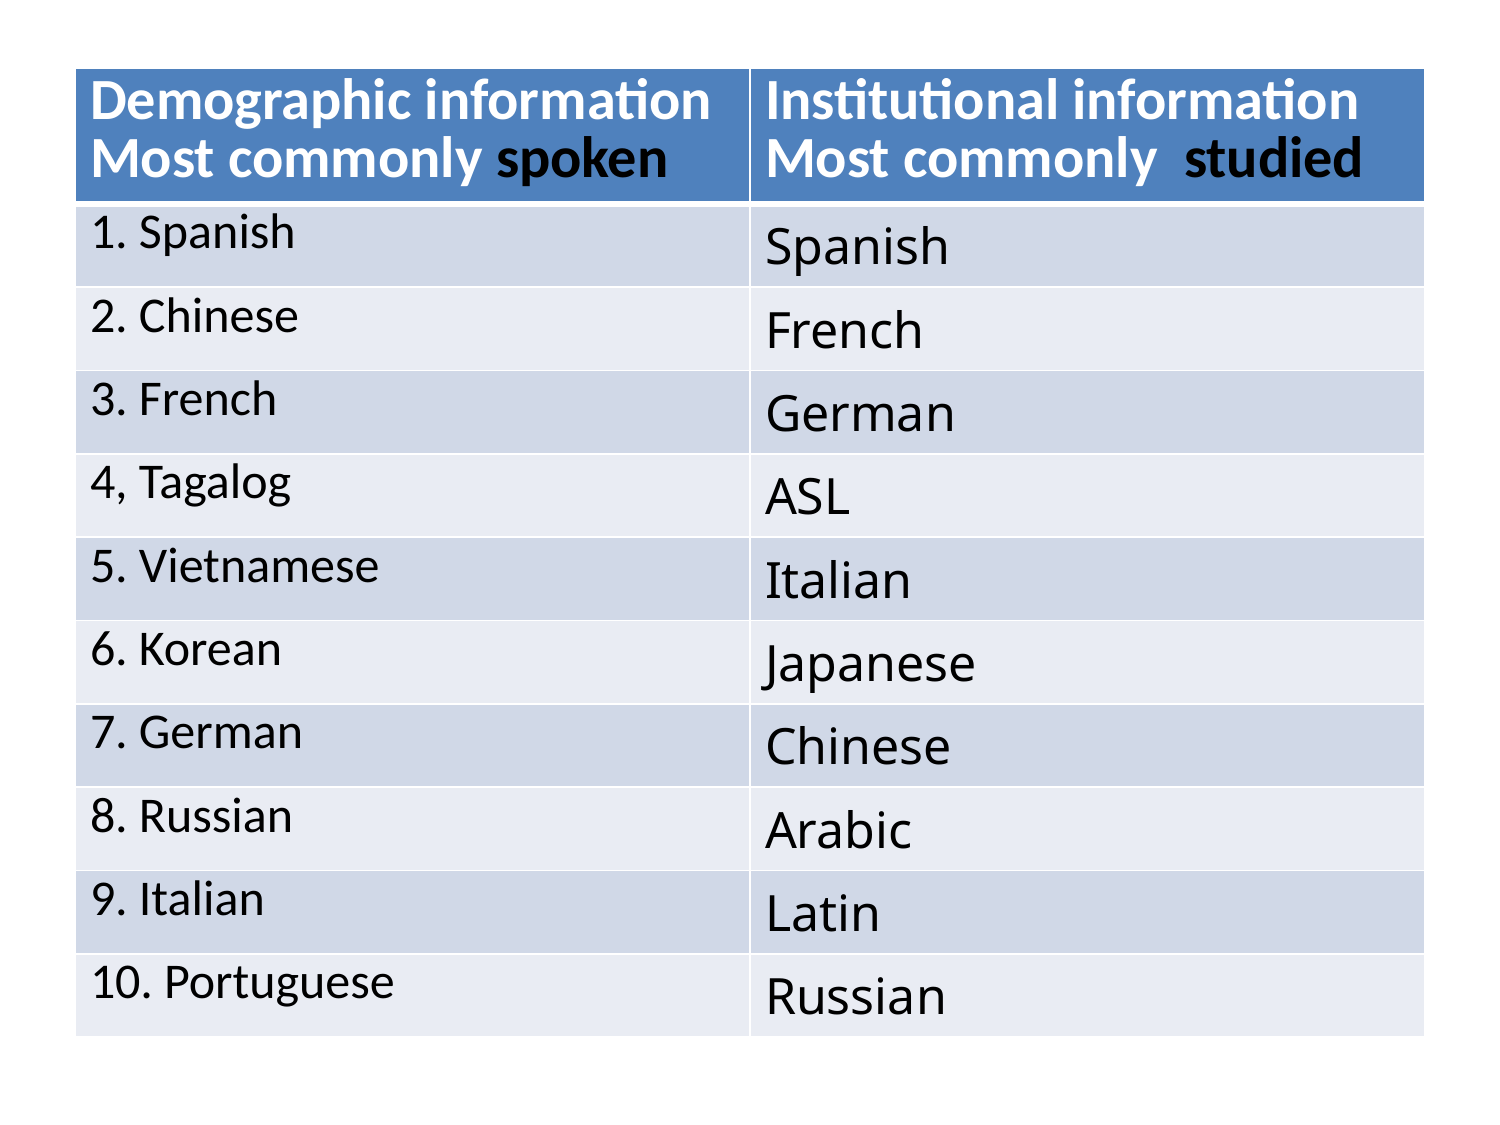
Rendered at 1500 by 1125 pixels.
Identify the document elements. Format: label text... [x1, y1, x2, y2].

table_cell 9. Italian [76, 871, 749, 953]
table_cell Russian [751, 955, 1424, 1036]
table_cell 7. German [76, 705, 749, 786]
table_cell 10. Portuguese [76, 955, 749, 1036]
table_cell Italian [751, 538, 1424, 620]
table_cell Latin [751, 871, 1424, 953]
table_cell Arabic [751, 788, 1424, 870]
table_cell Japanese [751, 621, 1424, 703]
table_cell 8. Russian [76, 788, 749, 870]
table_cell Spanish [751, 207, 1424, 286]
table_cell German [751, 371, 1424, 453]
table_header Institutional information Most commonly studied [751, 69, 1424, 201]
table_header Demographic information Most commonly spoken [76, 69, 749, 201]
table_cell ASL [751, 455, 1424, 536]
table_cell Chinese [751, 705, 1424, 786]
table_cell French [751, 288, 1424, 370]
table_cell 4, Tagalog [76, 455, 749, 536]
table_cell 5. Vietnamese [76, 538, 749, 620]
table_cell 3. French [76, 371, 749, 453]
table_cell 6. Korean [76, 621, 749, 703]
table_cell 1. Spanish [76, 207, 749, 286]
table_cell 2. Chinese [76, 288, 749, 370]
